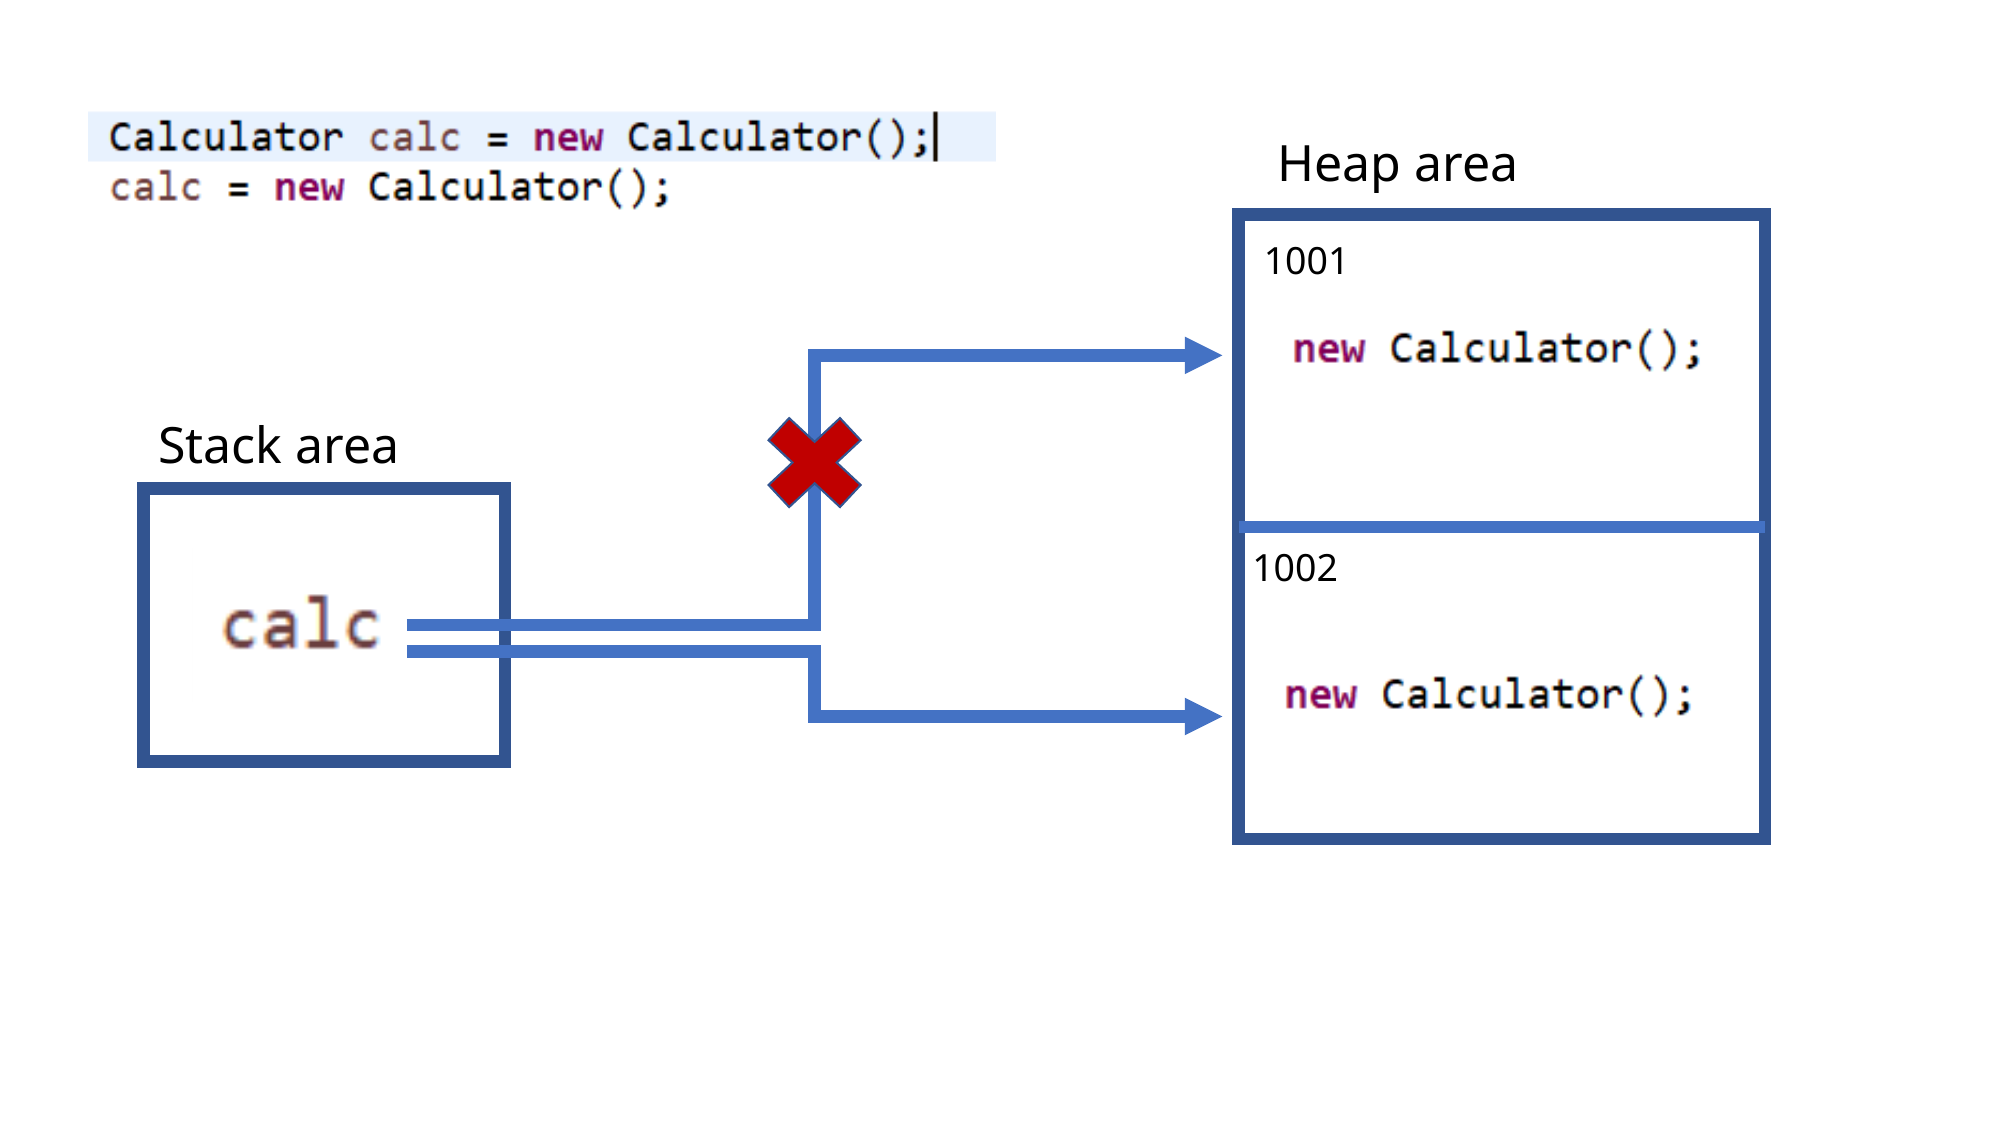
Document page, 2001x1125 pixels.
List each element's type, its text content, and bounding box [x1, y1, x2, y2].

picture [191, 548, 407, 702]
text_box Stack area [143, 406, 406, 482]
text_box [142, 488, 506, 762]
text_box [1238, 214, 1766, 840]
picture [1273, 305, 1731, 406]
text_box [406, 651, 1223, 717]
text_box 1002 [1237, 537, 1354, 597]
text_box Heap area [1262, 124, 1534, 199]
picture [1265, 651, 1722, 751]
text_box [406, 355, 1223, 626]
picture [88, 95, 996, 229]
text_box 1001 [1248, 229, 1365, 290]
